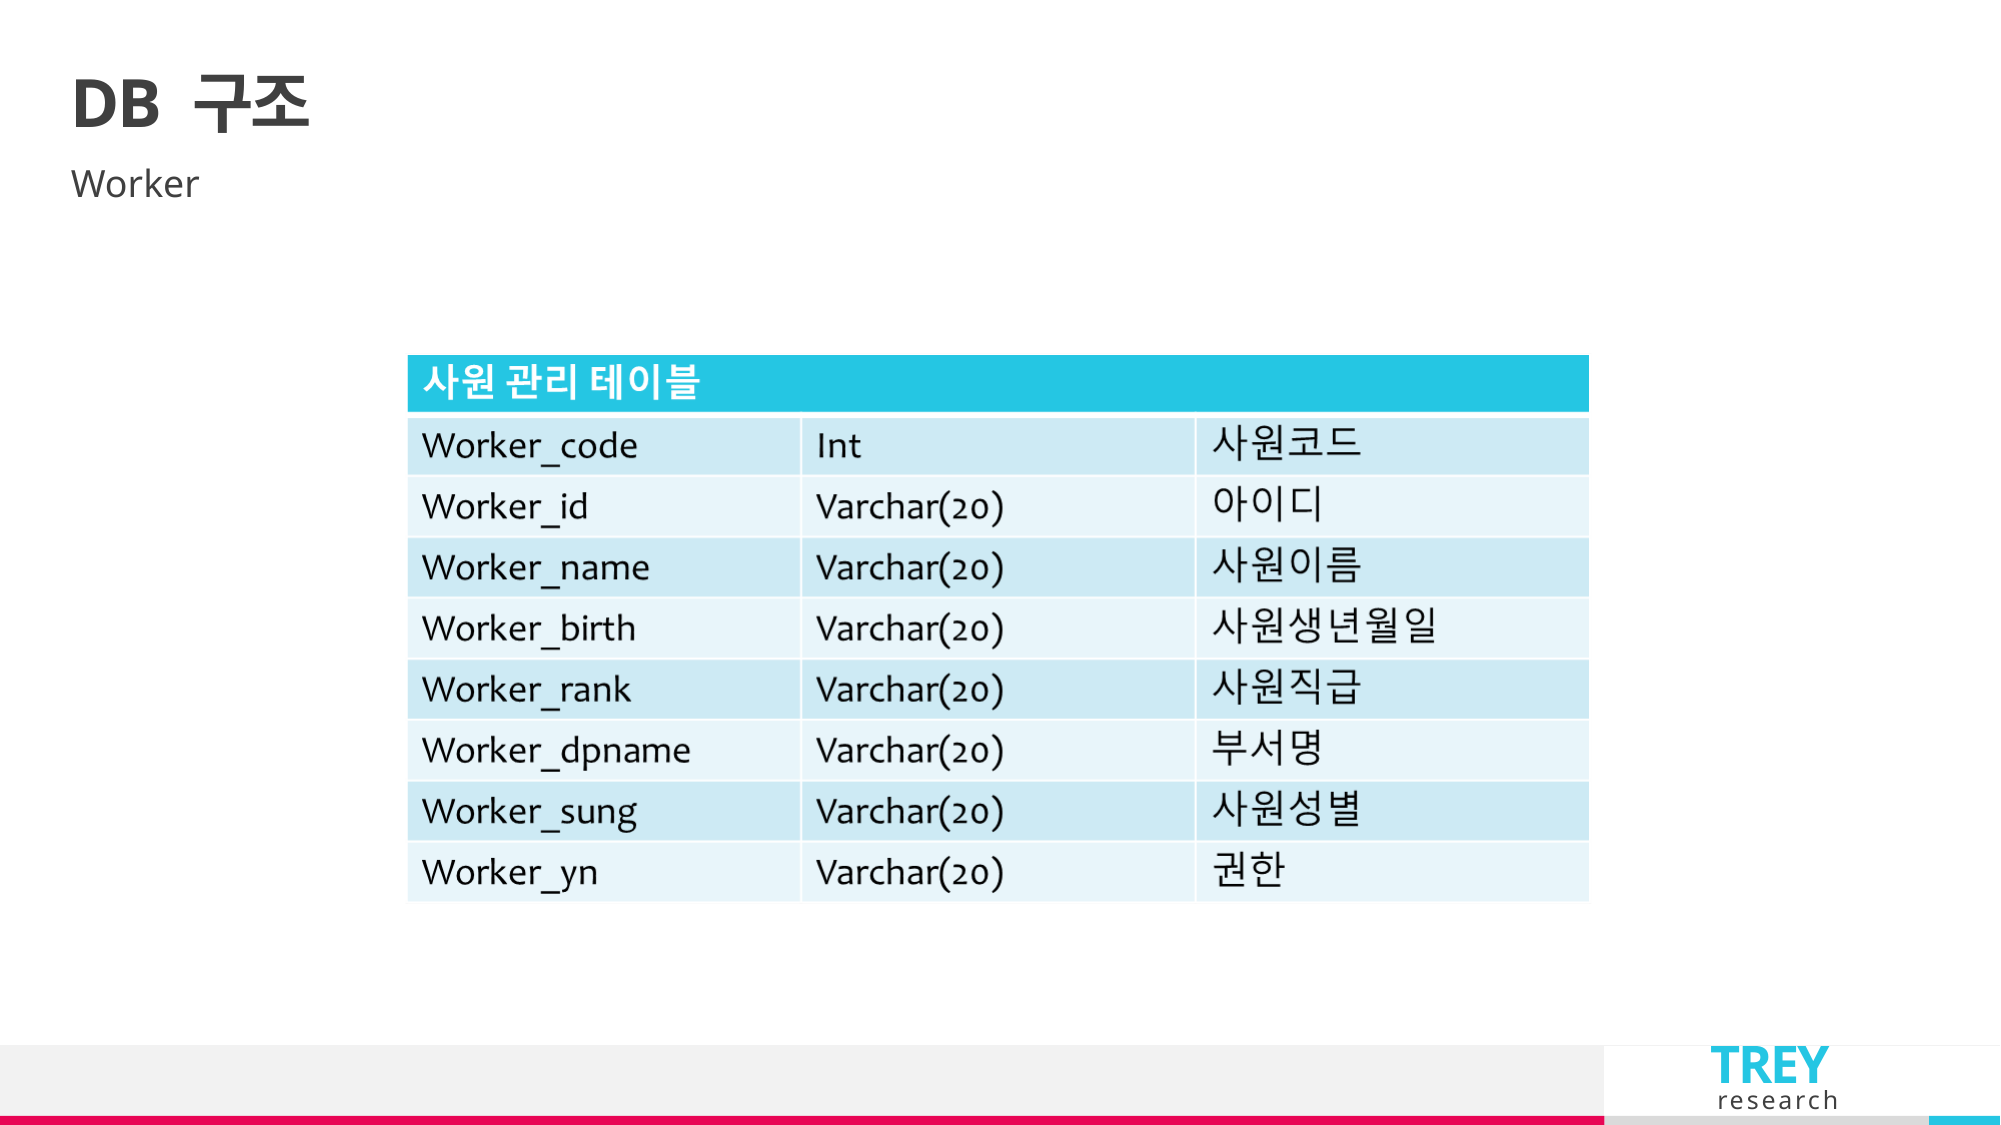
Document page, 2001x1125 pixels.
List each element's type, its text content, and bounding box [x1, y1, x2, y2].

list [405, 346, 1595, 918]
title DB 구조 [70, 70, 1930, 142]
list Worker [70, 165, 1931, 225]
